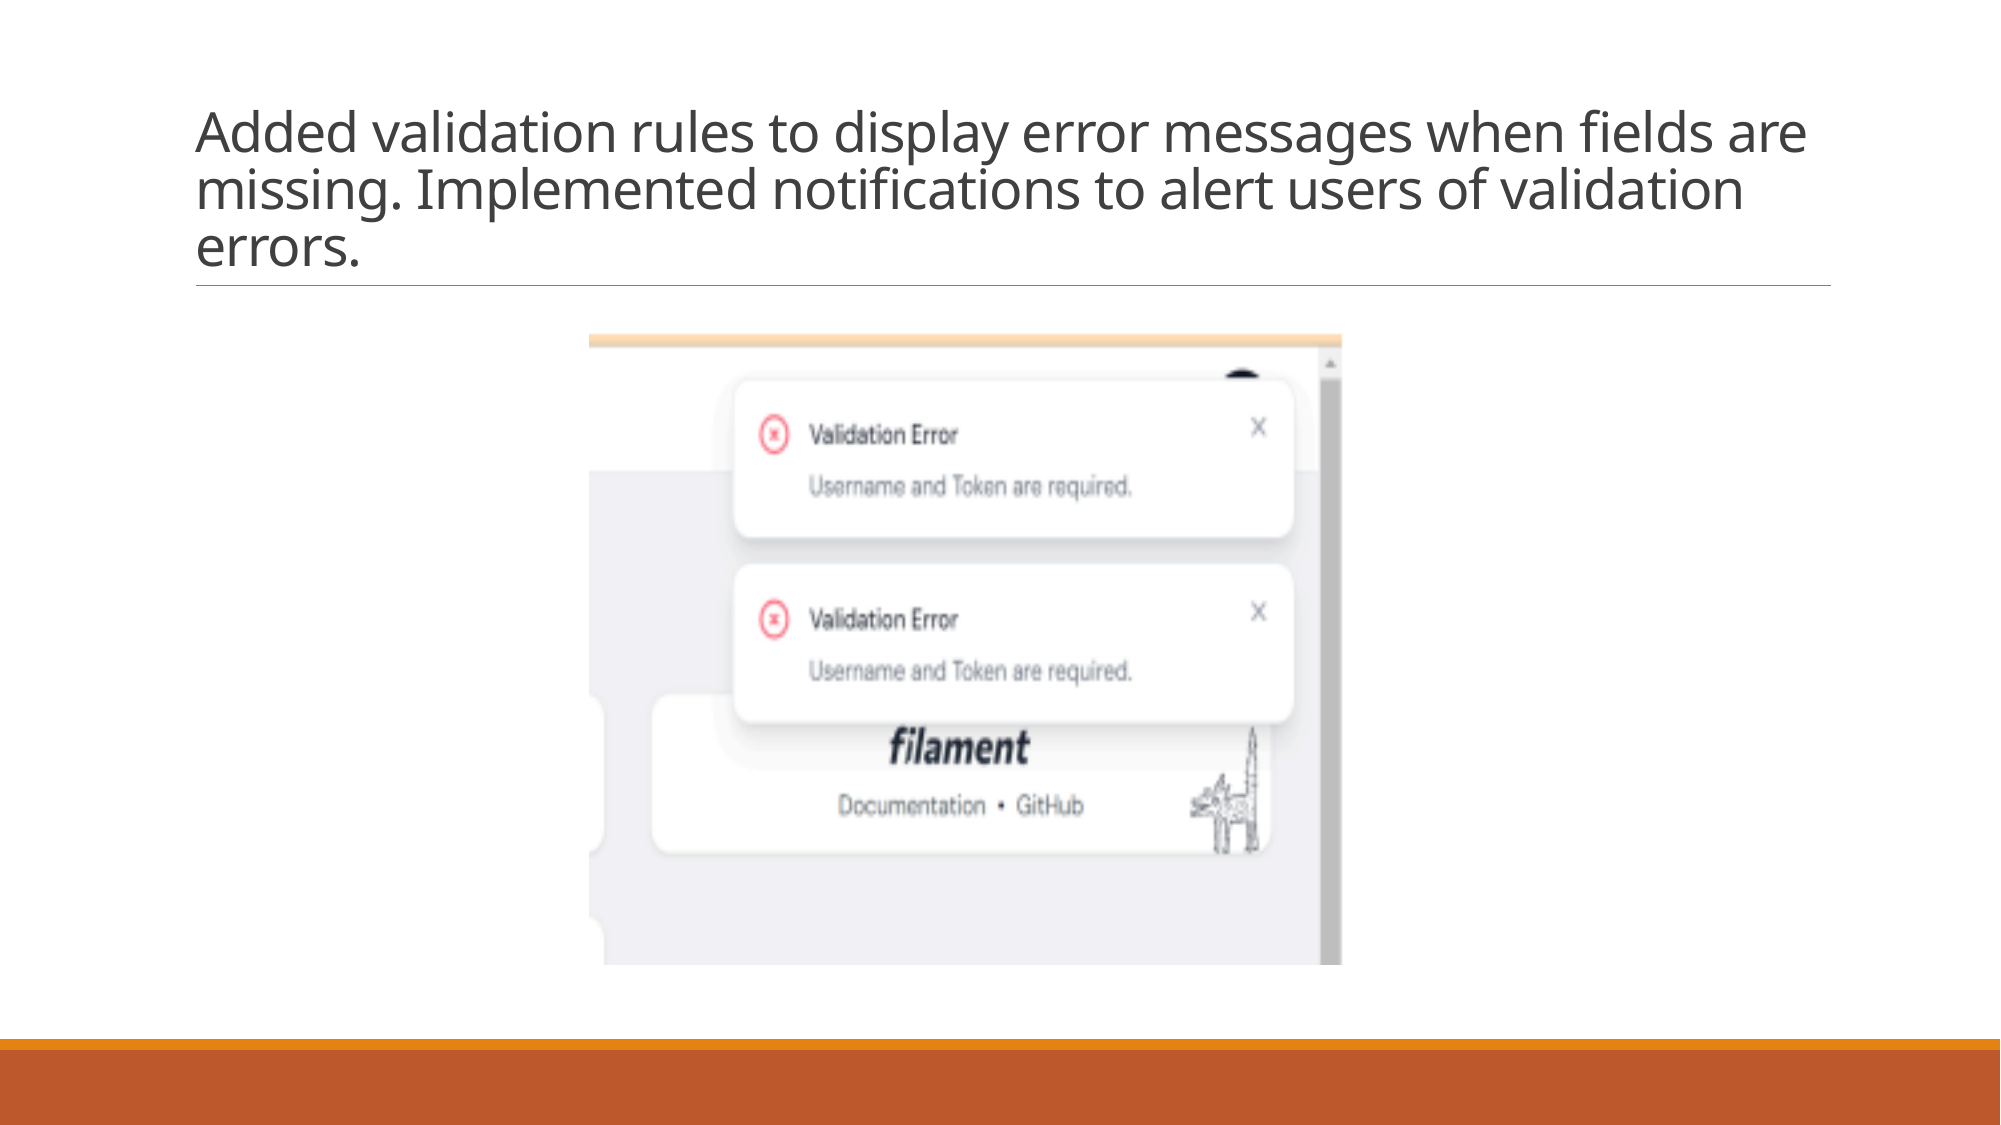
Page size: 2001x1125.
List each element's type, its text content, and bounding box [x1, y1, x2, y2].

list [589, 332, 1348, 966]
title Added validation rules to display error messages when fields are missing. Implemented notifications to alert users of validation errors. [180, 47, 1830, 285]
